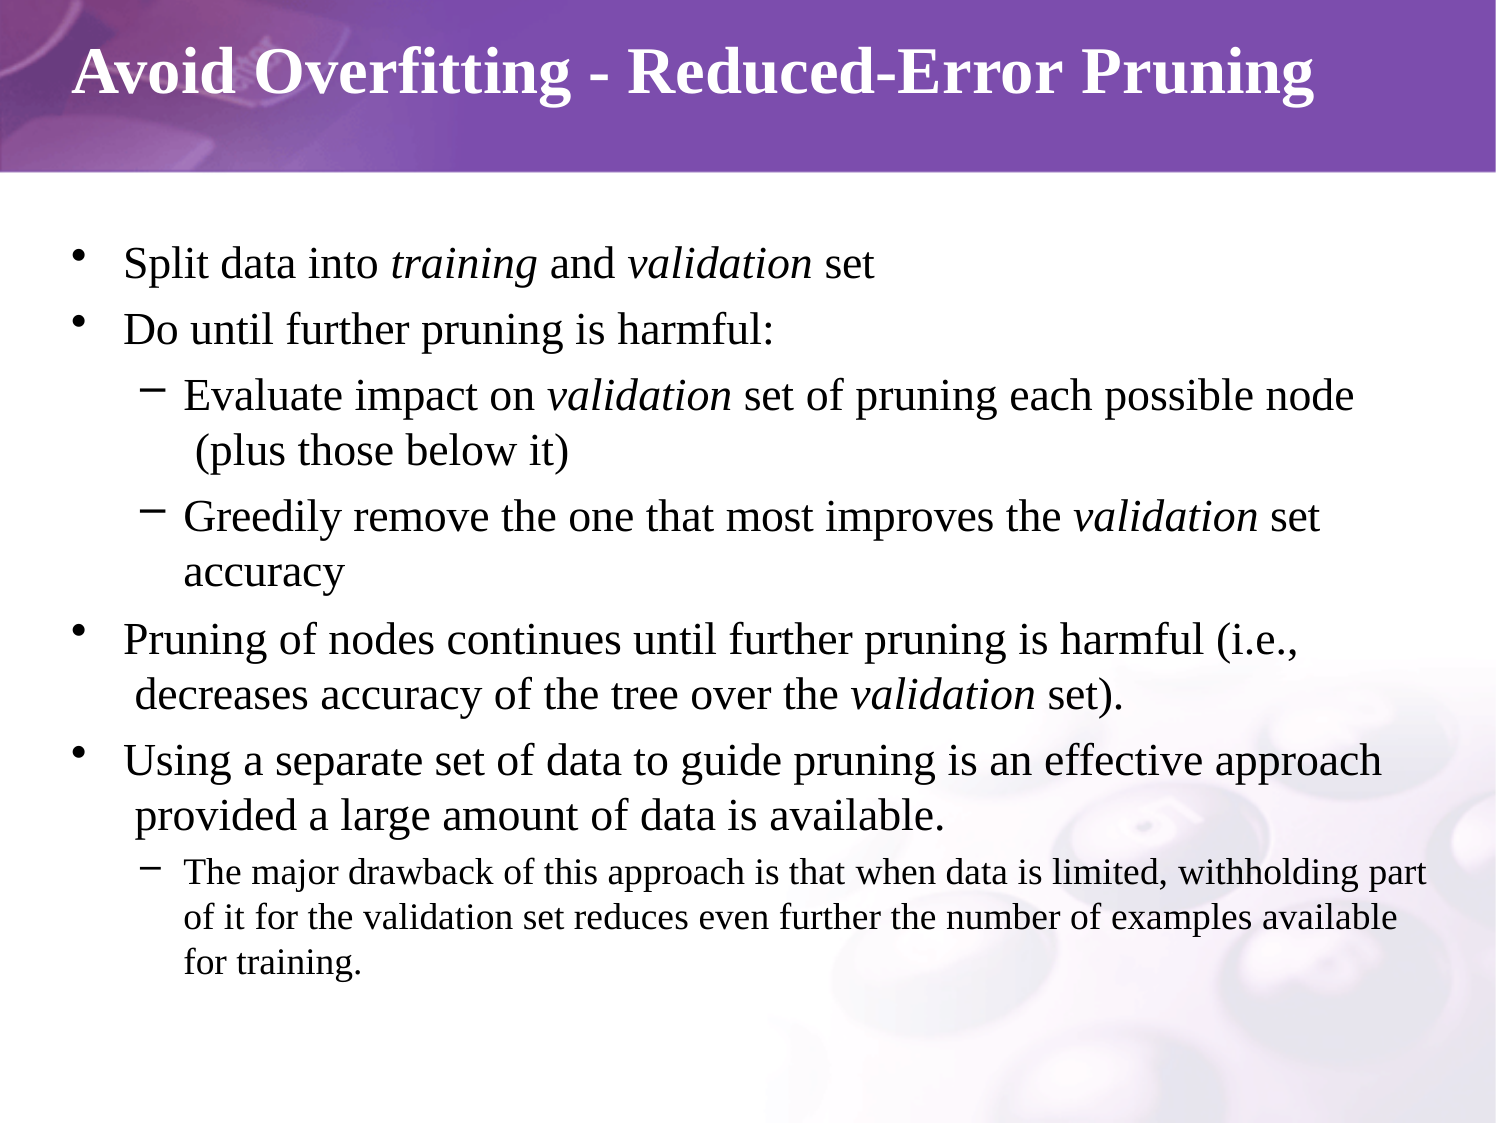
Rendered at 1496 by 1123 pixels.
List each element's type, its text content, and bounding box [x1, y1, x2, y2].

picture [0, 0, 1496, 1123]
title Avoid Overfitting - Reduced-Error Pruning [69, 24, 1343, 215]
text_box Split data into training and validation set Do until further pruning is harmful: Evaluate impact on validation set of pruning each possible node (plus those below it) Greedily remove the one that most improves the validation set accuracy Pruning of nodes continues until further pruning is harmful (i.e., decreases accuracy of the tree over the validation set). Using a separate set of data to guide pruning is an effective approach provided a large amount of data is available. The major drawback of this approach is that when data is limited, withholding part of it for the validation set reduces even further the number of examples available for training. [69, 219, 1454, 983]
